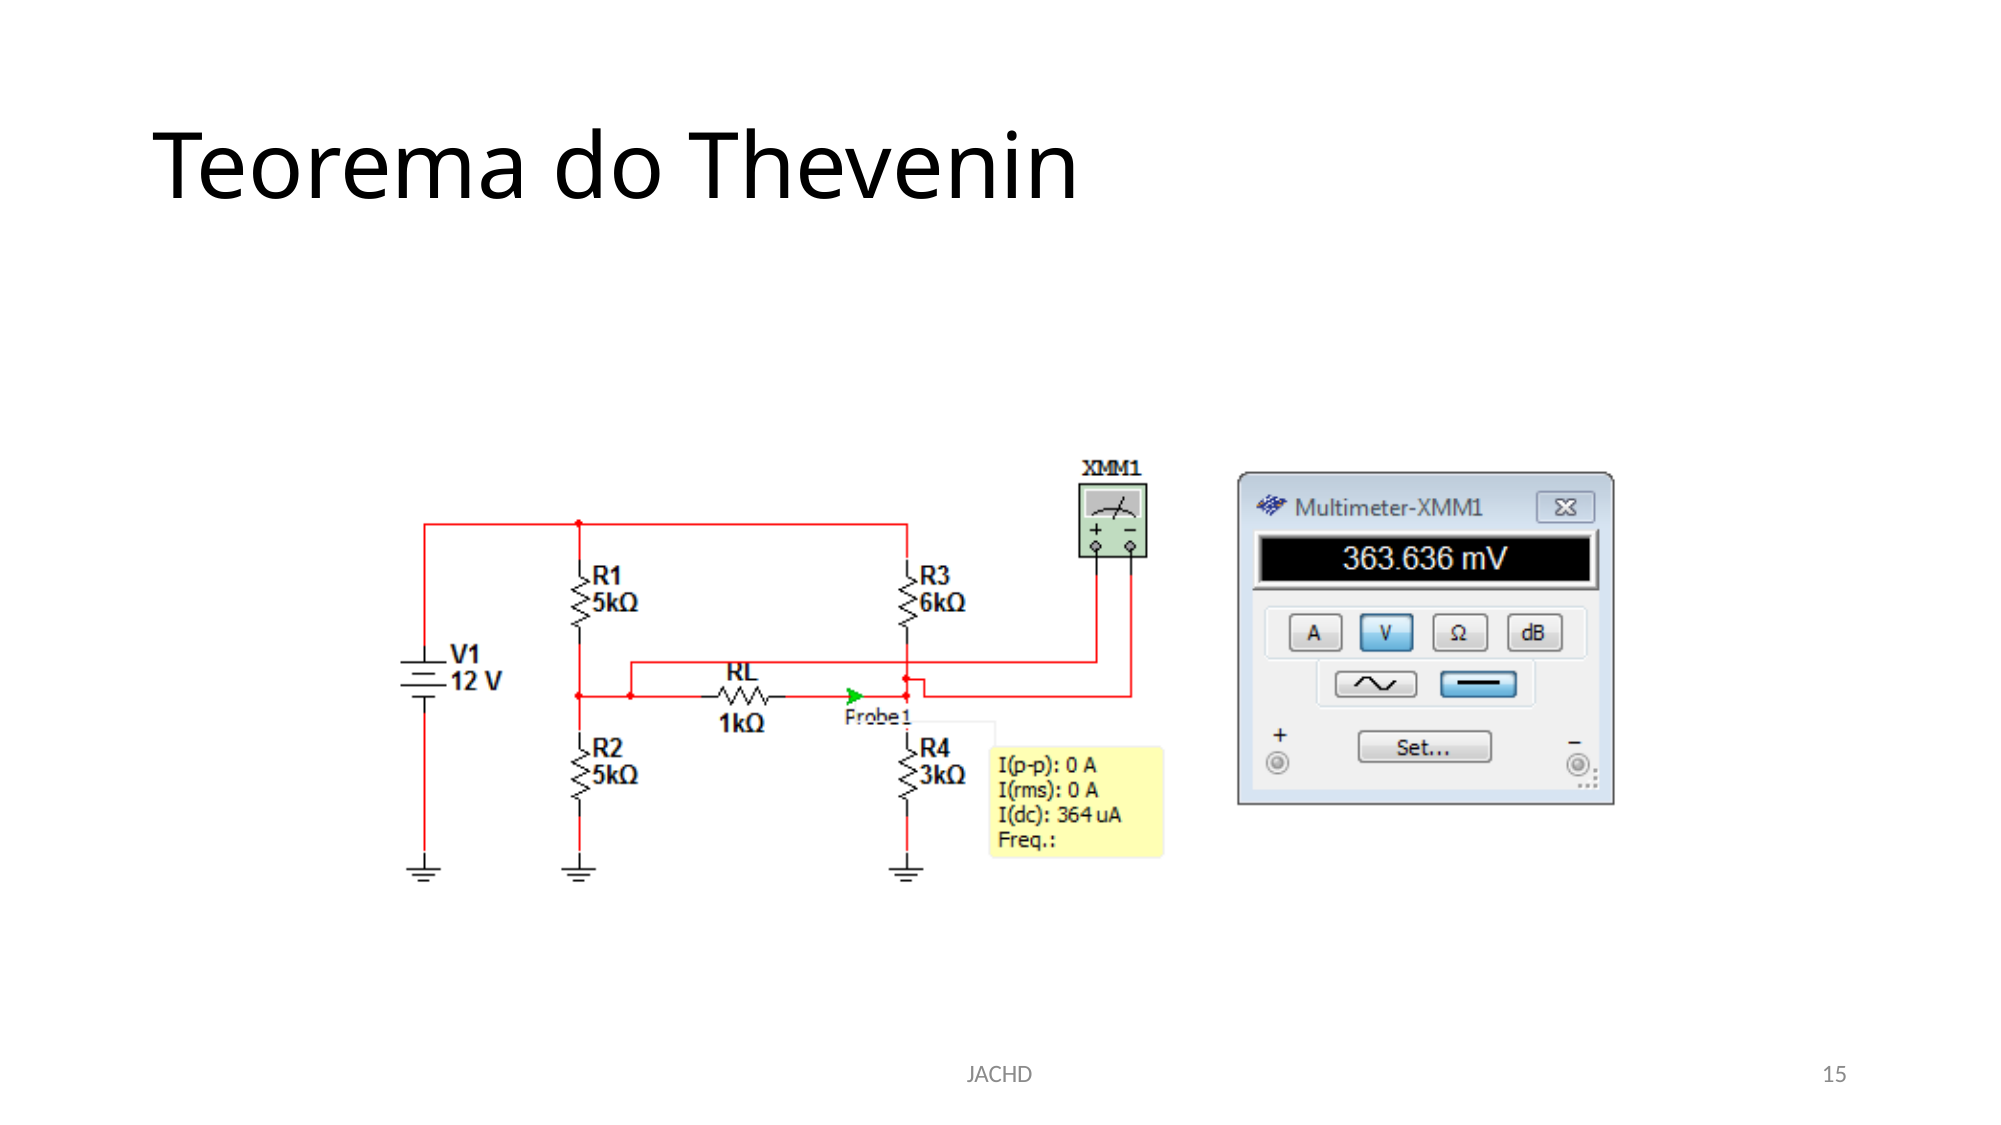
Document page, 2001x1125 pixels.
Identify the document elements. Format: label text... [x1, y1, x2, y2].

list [244, 407, 1638, 951]
slide_number 15 [1412, 1042, 1863, 1103]
title Teorema do Thevenin [137, 59, 1863, 278]
footer JACHD [662, 1042, 1338, 1103]
